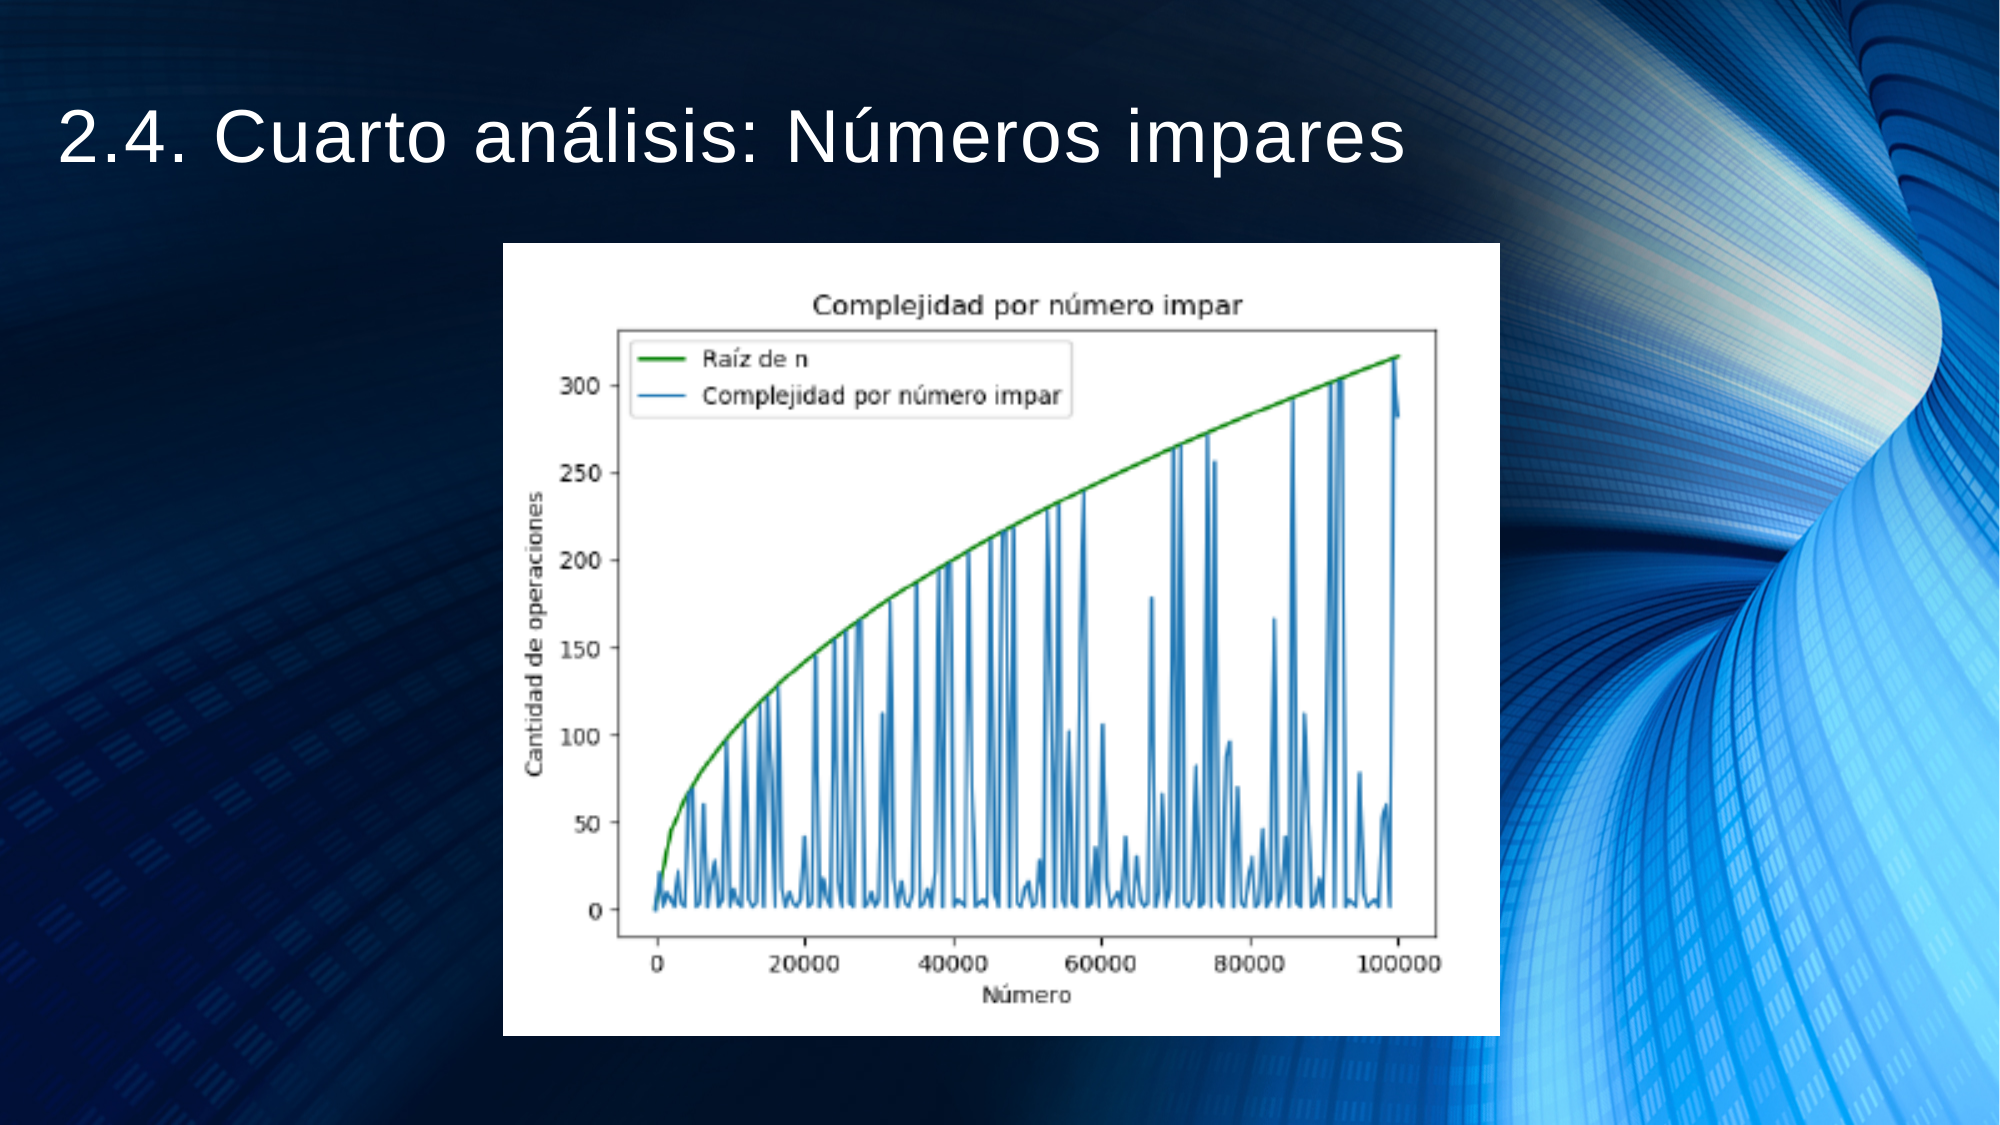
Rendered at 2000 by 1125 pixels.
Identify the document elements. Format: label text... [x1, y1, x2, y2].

title 2.4. Cuarto análisis: Números impares [42, 0, 1459, 185]
picture [0, 0, 2000, 1125]
